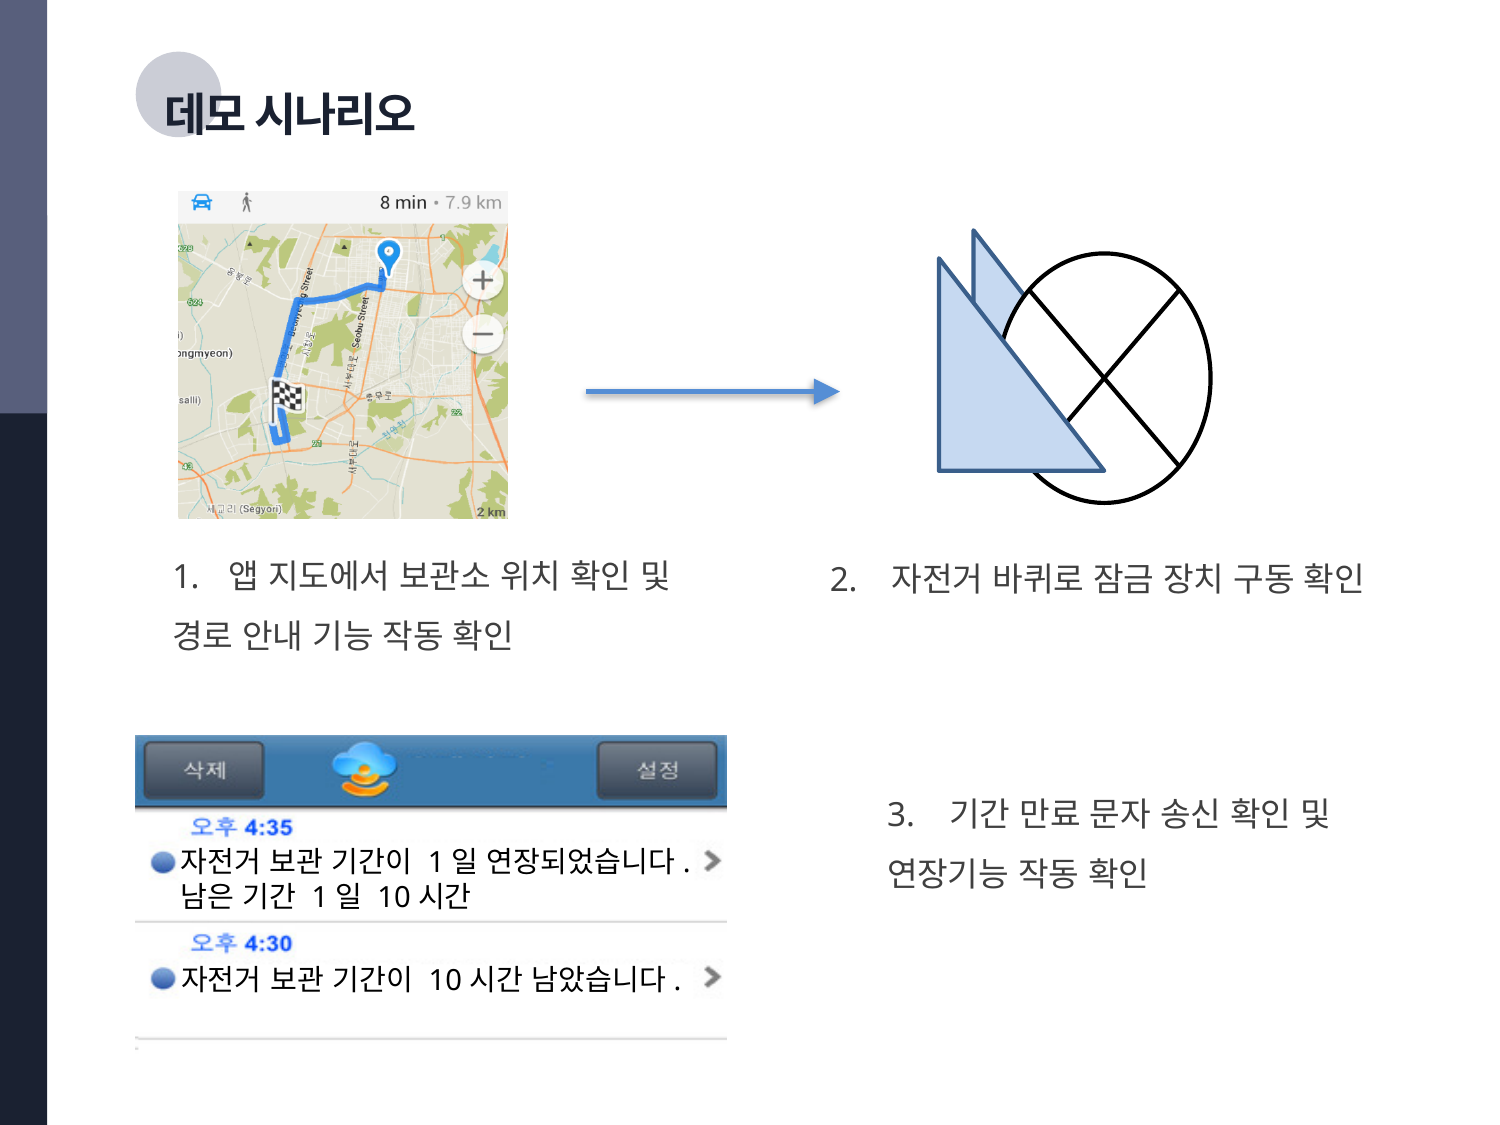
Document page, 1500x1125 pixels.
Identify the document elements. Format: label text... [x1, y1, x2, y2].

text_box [938, 230, 1211, 504]
text_box 데모 시나리오 [149, 78, 432, 148]
text_box [133, 49, 221, 129]
text_box [0, 0, 49, 415]
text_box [135, 735, 727, 1055]
text_box 3. 기간 만료 문자 송신 확인 및 연장기능 작동 확인 [872, 765, 1499, 901]
text_box [0, 415, 49, 1125]
text_box 2. 자전거 바퀴로 잠금 장치 구동 확인 [814, 530, 1441, 606]
picture [178, 191, 508, 519]
text_box 앱 지도에서 보관소 위치 확인 및 경로 안내 기능 작동 확인 [157, 528, 784, 663]
